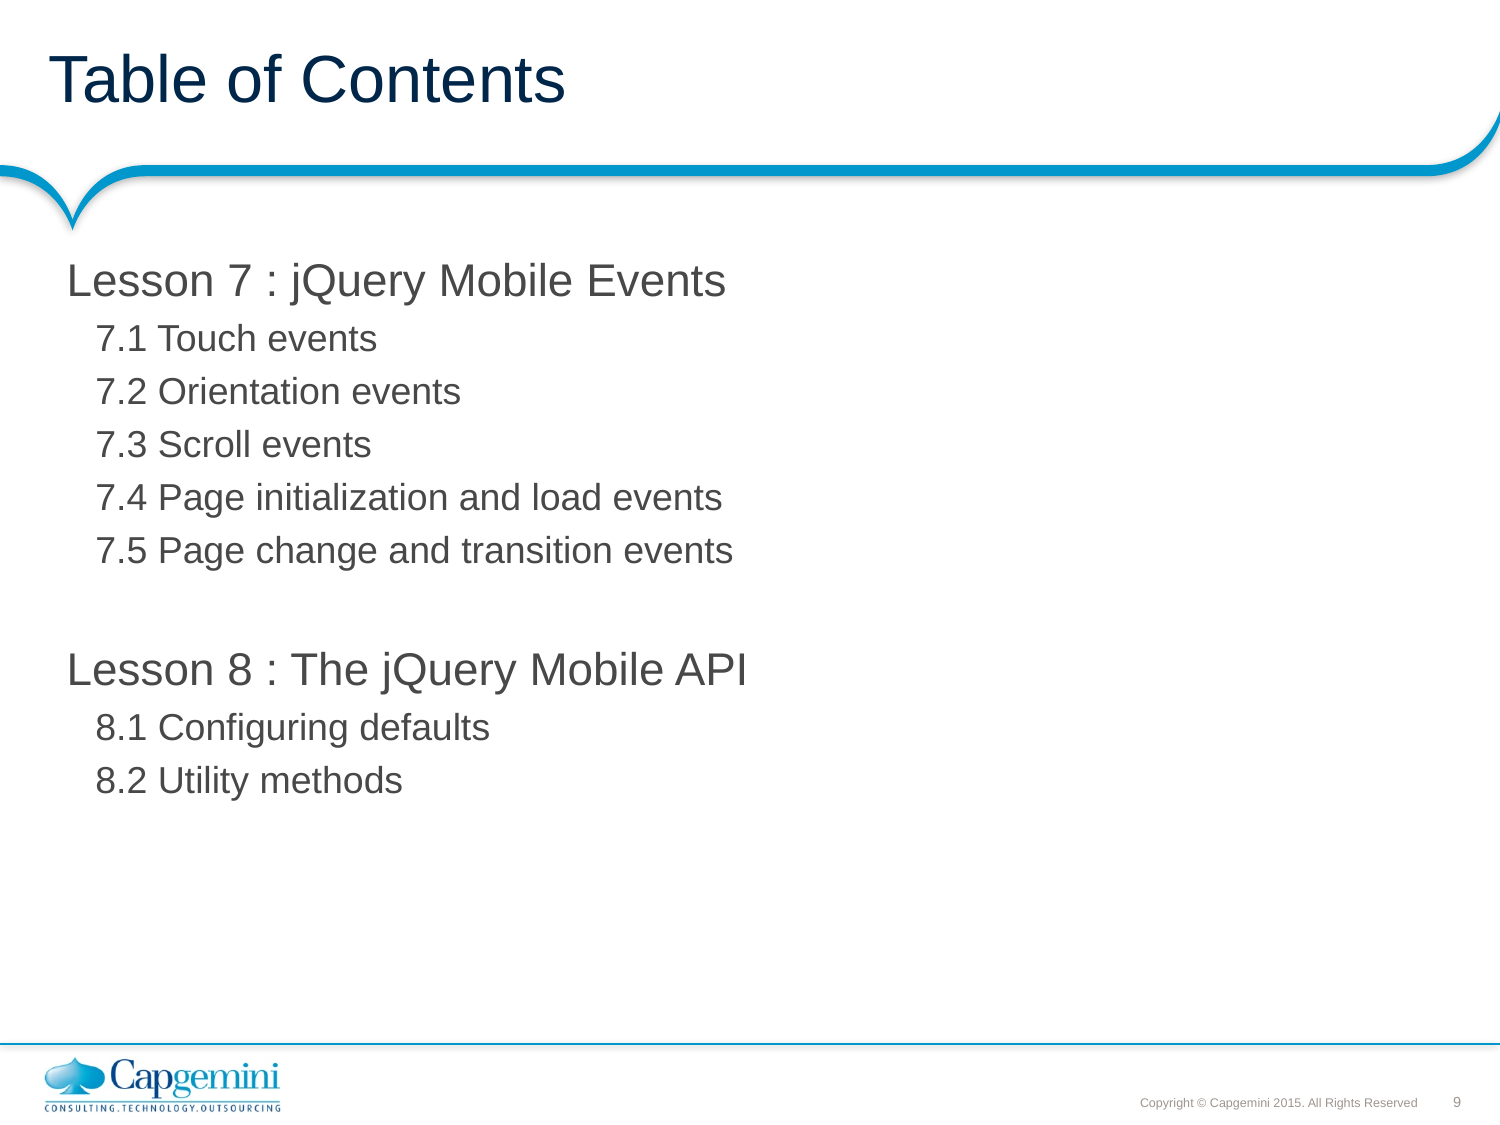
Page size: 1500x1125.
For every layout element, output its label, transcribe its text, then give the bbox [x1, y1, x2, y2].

list Lesson 7 : jQuery Mobile Events 7.1 Touch events 7.2 Orientation events 7.3 Scroll events 7.4 Page initialization and load events 7.5 Page change and transition events Lesson 8 : The jQuery Mobile API 8.1 Configuring defaults 8.2 Utility methods [48, 245, 1500, 1007]
picture [44, 1056, 281, 1113]
title Table of Contents [0, 0, 1500, 165]
